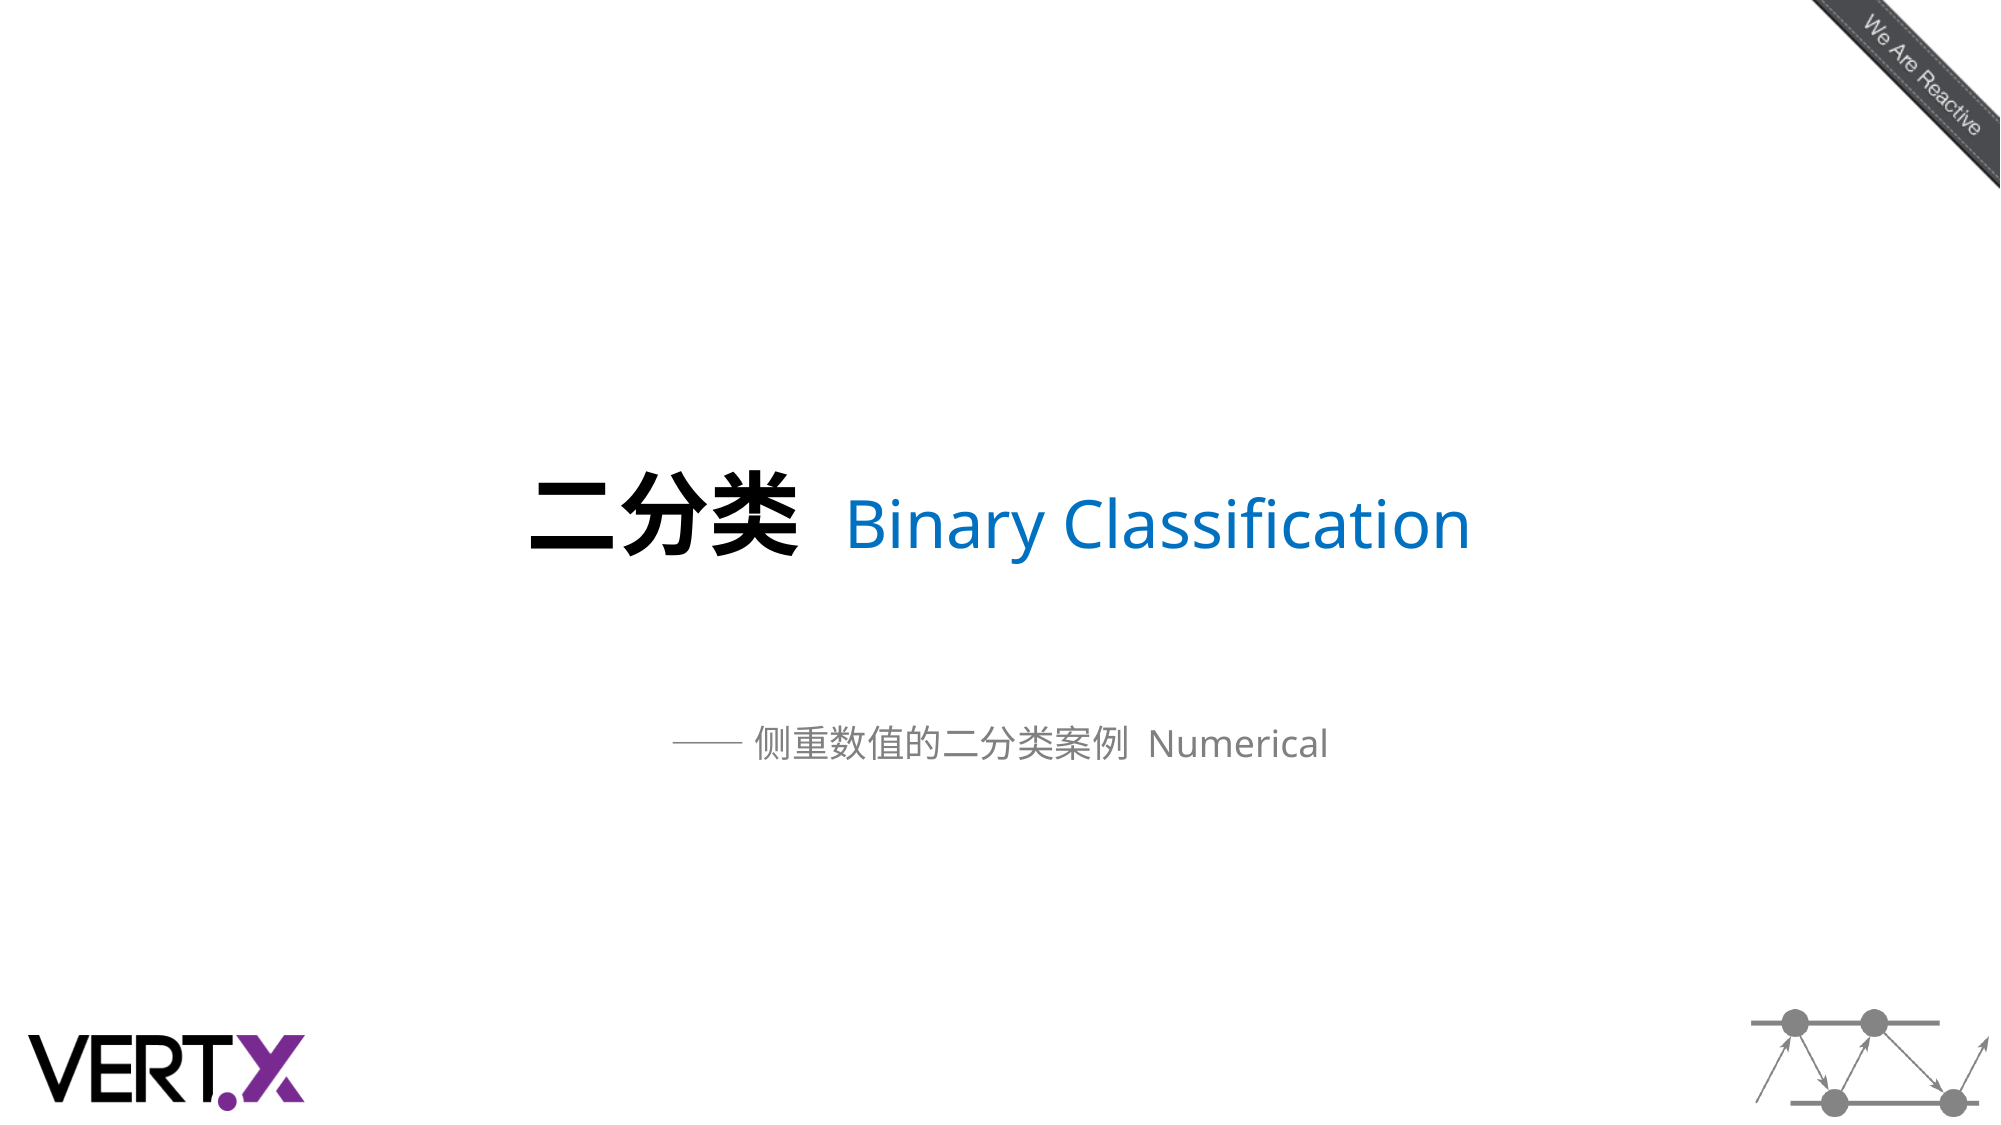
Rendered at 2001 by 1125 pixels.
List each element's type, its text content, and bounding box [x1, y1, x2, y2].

subtitle ——侧重数值的二分类案例 Numerical [249, 590, 1750, 875]
title 二分类 Binary Classification [249, 184, 1750, 576]
picture [28, 1035, 306, 1111]
